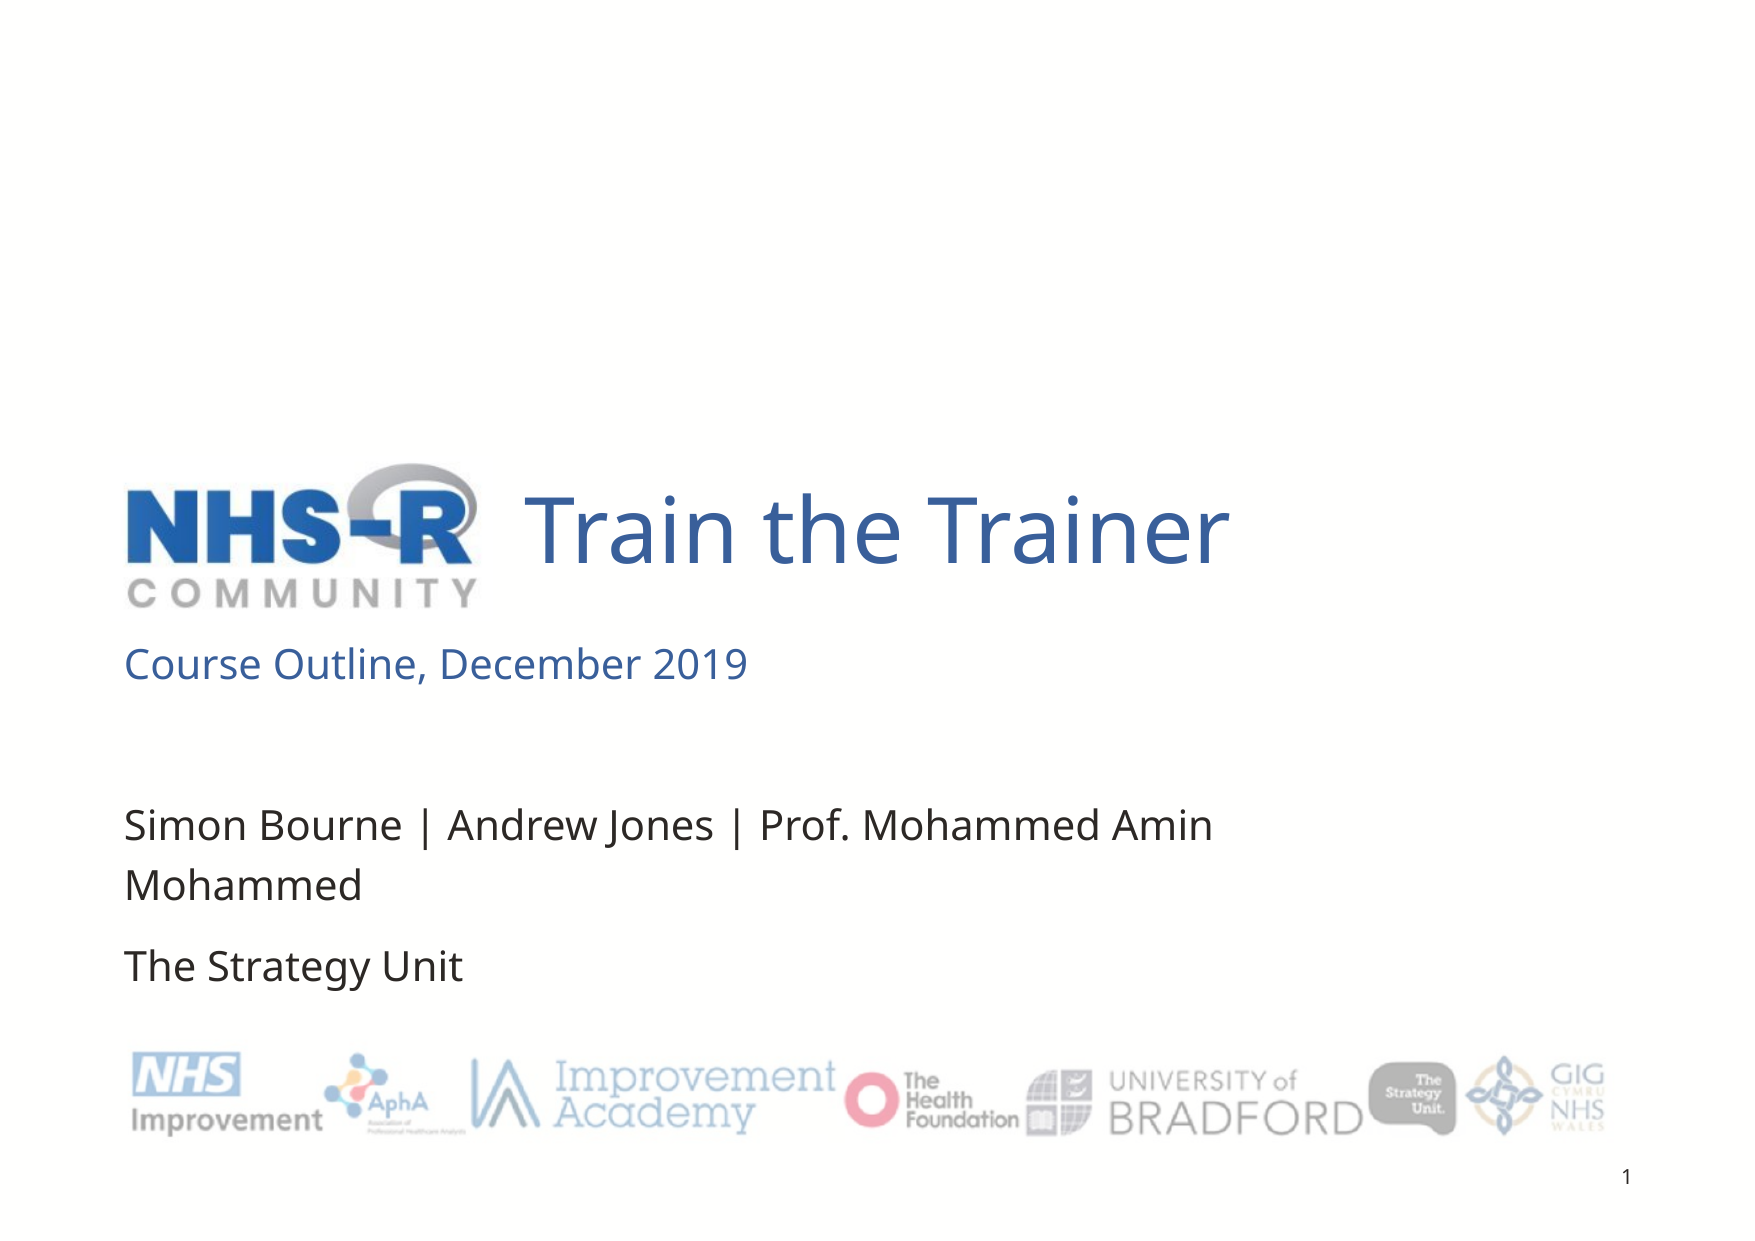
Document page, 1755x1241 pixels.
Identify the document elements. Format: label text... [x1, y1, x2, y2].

slide_number 1 [1526, 1160, 1645, 1211]
picture [109, 1028, 1645, 1160]
text_box Course Outline, December 2019 Simon Bourne | Andrew Jones | Prof. Mohammed Amin Mohammed The Strategy Unit [109, 620, 1461, 1028]
title Train the Trainer [109, 354, 1409, 594]
picture [109, 456, 494, 621]
